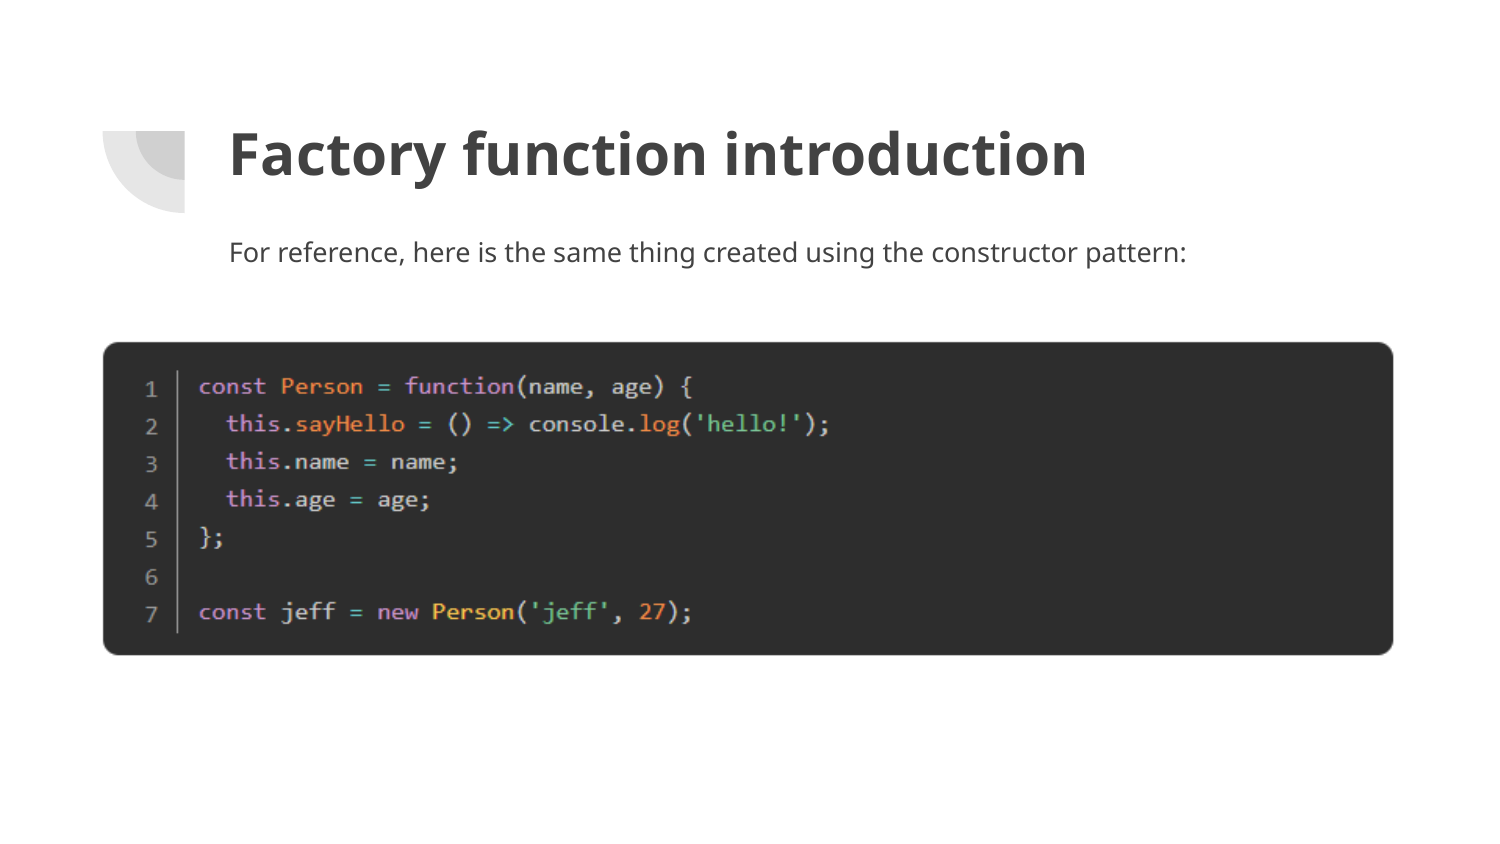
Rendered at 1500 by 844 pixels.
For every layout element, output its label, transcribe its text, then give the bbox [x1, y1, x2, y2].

list For reference, here is the same thing created using the constructor pattern: [213, 213, 1368, 331]
title Factory function introduction [213, 98, 1368, 213]
picture [94, 333, 1406, 669]
